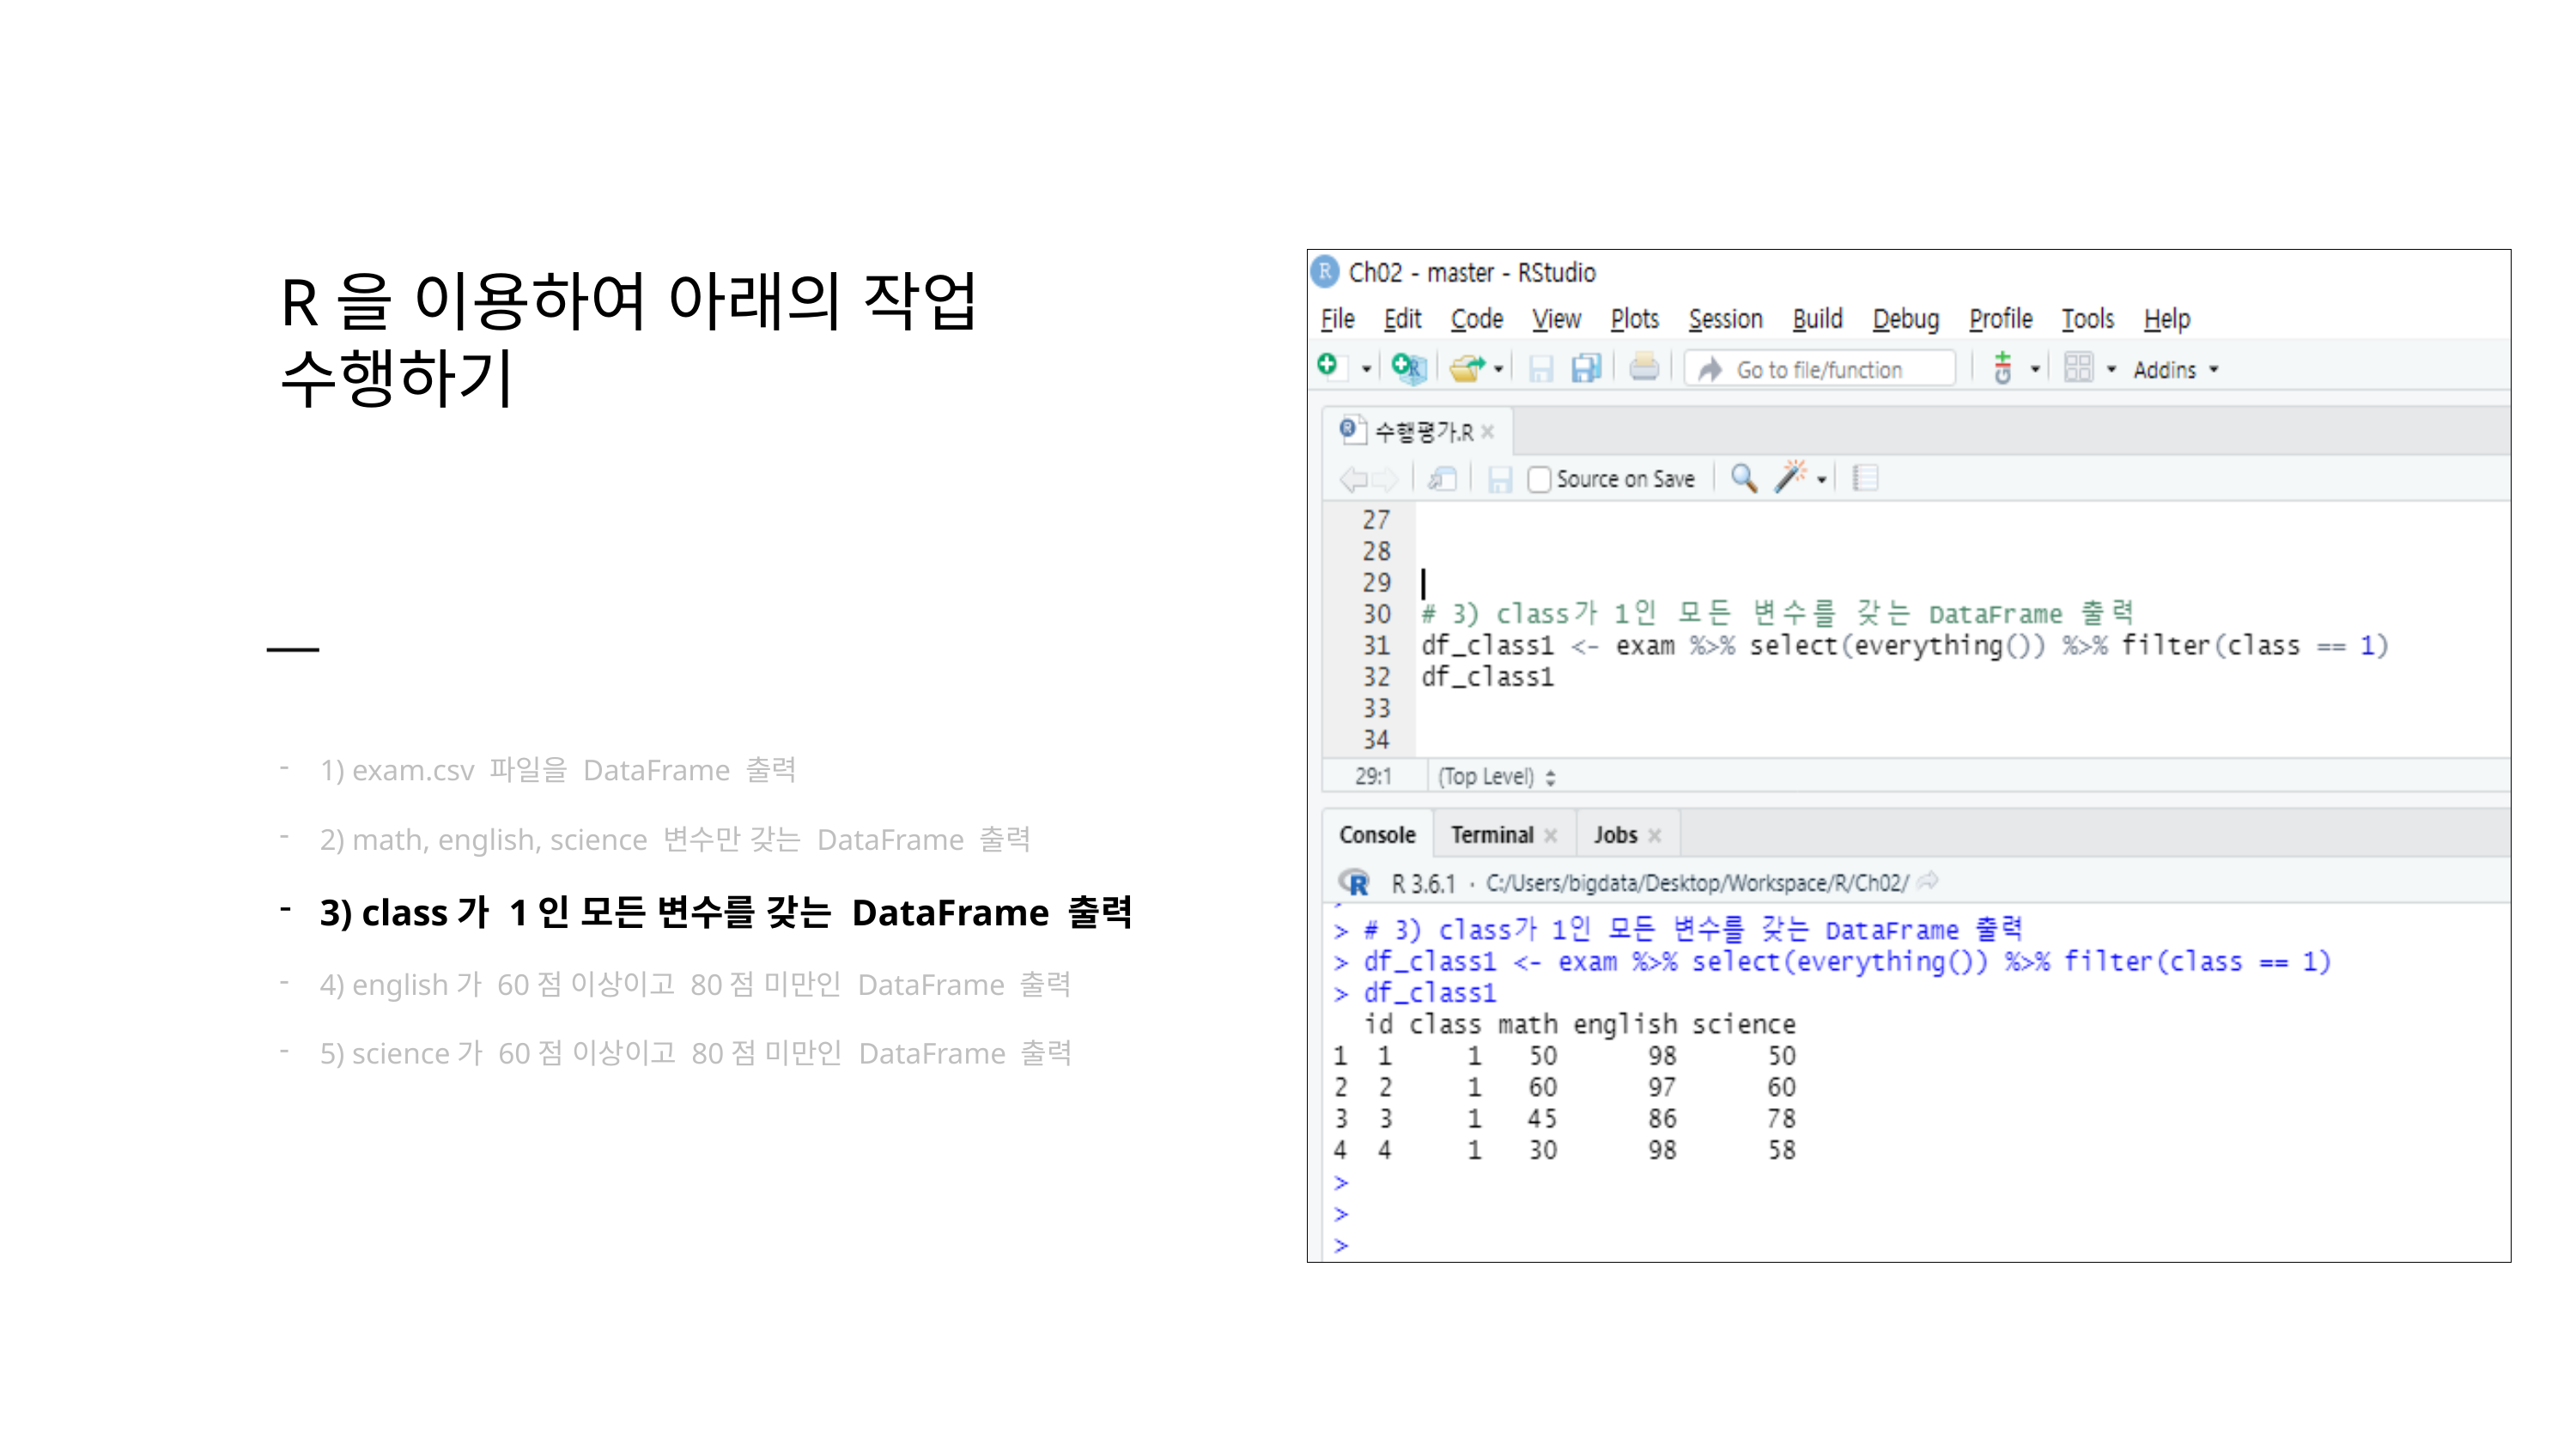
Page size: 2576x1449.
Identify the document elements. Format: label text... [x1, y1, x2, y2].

picture [1307, 249, 2512, 1264]
text_box [1127, 746, 2469, 1358]
text_box [1127, 89, 2469, 702]
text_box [266, 642, 319, 657]
text_box R을 이용하여 아래의 작업 수행하기 [266, 255, 1127, 537]
text_box 1) exam.csv 파일을 DataFrame 출력 2) math, english, science 변수만 갖는 DataFrame 출력 3) class가 1인 모든 변수를 갖는 DataFrame 출력 4) english가 60점 이상이고 80점 미만인 DataFrame 출력 5) science가 60점 이상이고 80점 미만인 DataFrame 출력 [266, 746, 1127, 1122]
